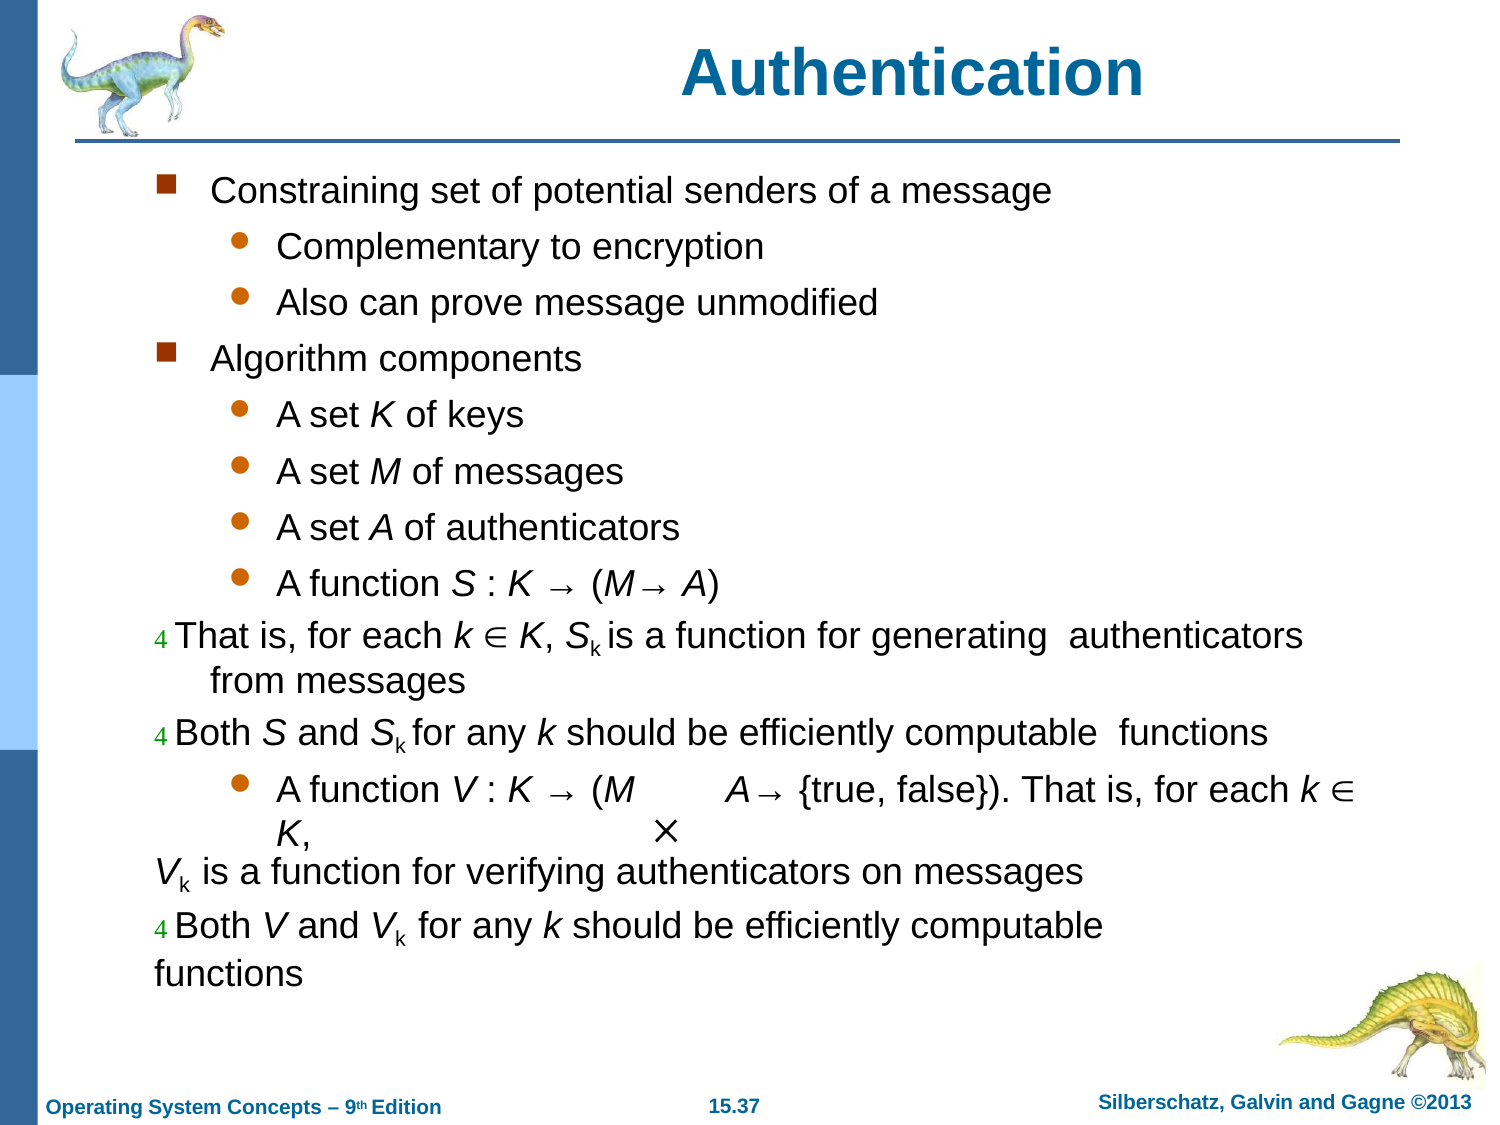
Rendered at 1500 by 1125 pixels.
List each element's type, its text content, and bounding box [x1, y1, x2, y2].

text_box Constraining set of potential senders of a message Complementary to encryption Also can prove message unmodified Algorithm components A set K of keys A set M of messages A set A of authenticators A function S : K → (M→ A)  That is, for each k  K, Sk is a function for generating authenticators from messages  Both S and Sk for any k should be efficiently computable functions A function V : K → (M A→ {true, false}). That is, for each k  K, Vk is a function for verifying authenticators on messages  Both V and Vk for any k should be efficiently computable functions [152, 165, 1375, 994]
footer Operating System Concepts – 9th Edition [43, 1095, 451, 1121]
picture [47, 0, 243, 150]
slide_number 15.37 [706, 1094, 766, 1120]
slide_number Silberschatz, Galvin and Gagne ©2013 [1096, 1090, 1478, 1116]
text_box [1275, 959, 1486, 1090]
title Authentication [191, 28, 1309, 111]
